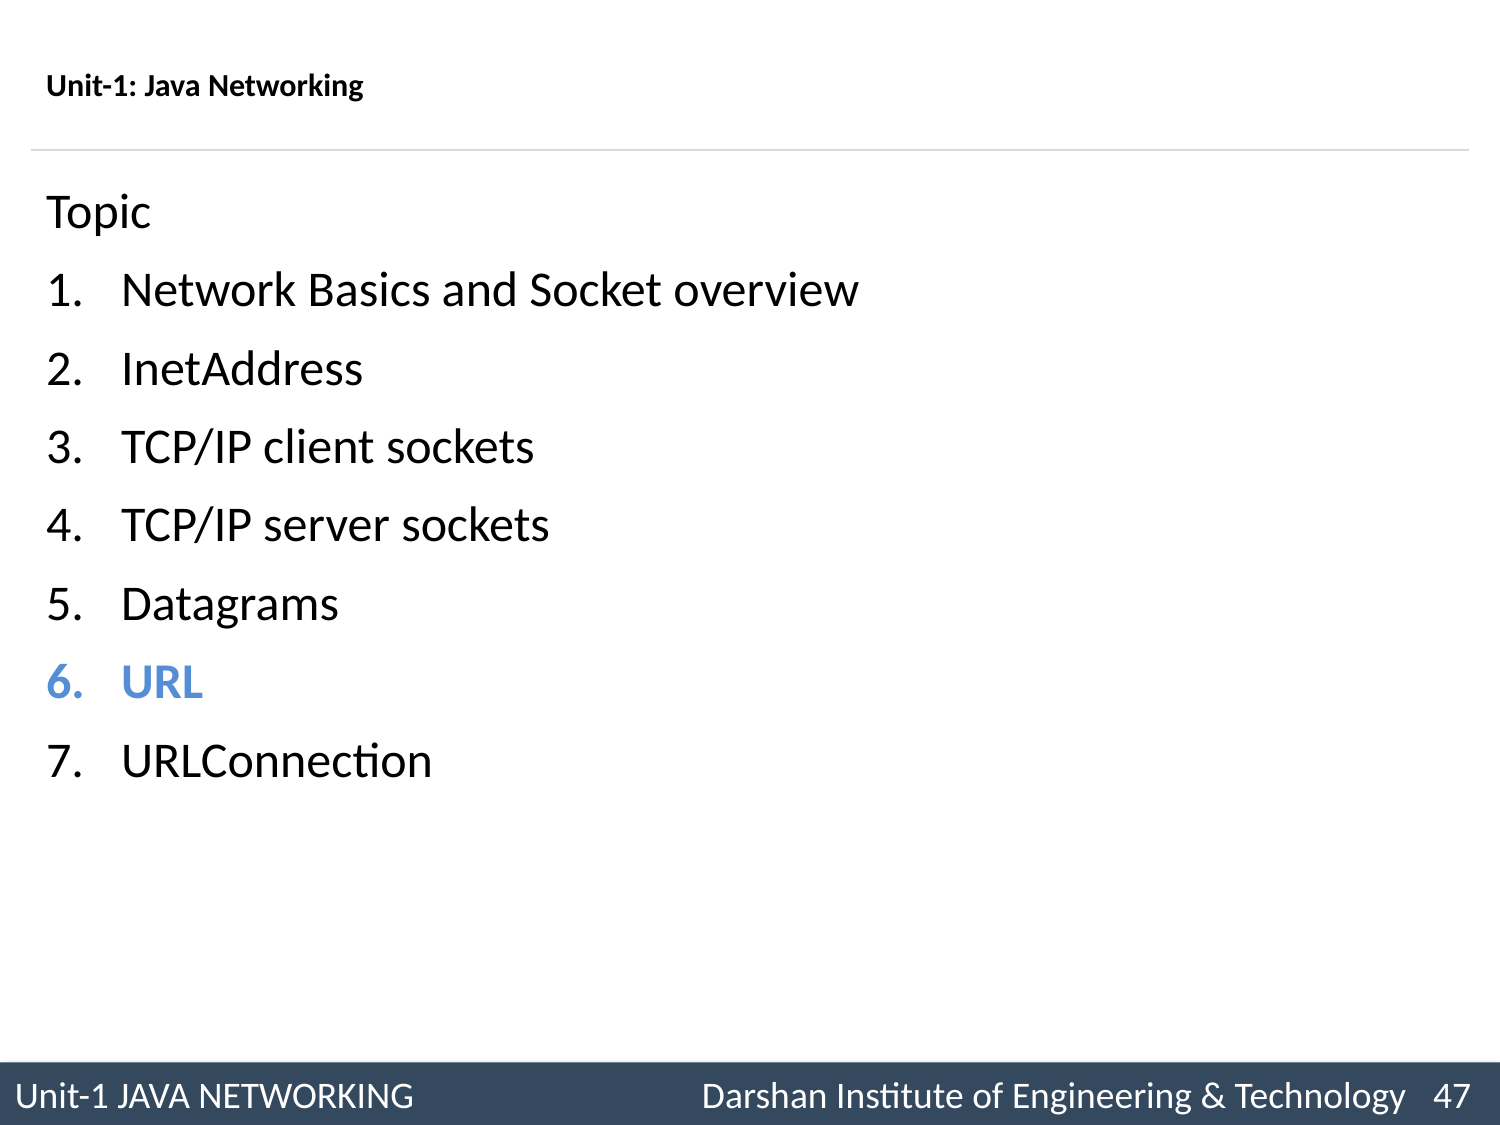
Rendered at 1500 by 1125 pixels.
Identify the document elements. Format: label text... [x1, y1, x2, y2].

list Topic Network Basics and Socket overview InetAddress TCP/IP client sockets TCP/IP server sockets Datagrams URL URLConnection [31, 162, 1469, 1038]
title Unit-1: Java Networking [31, 17, 1469, 150]
